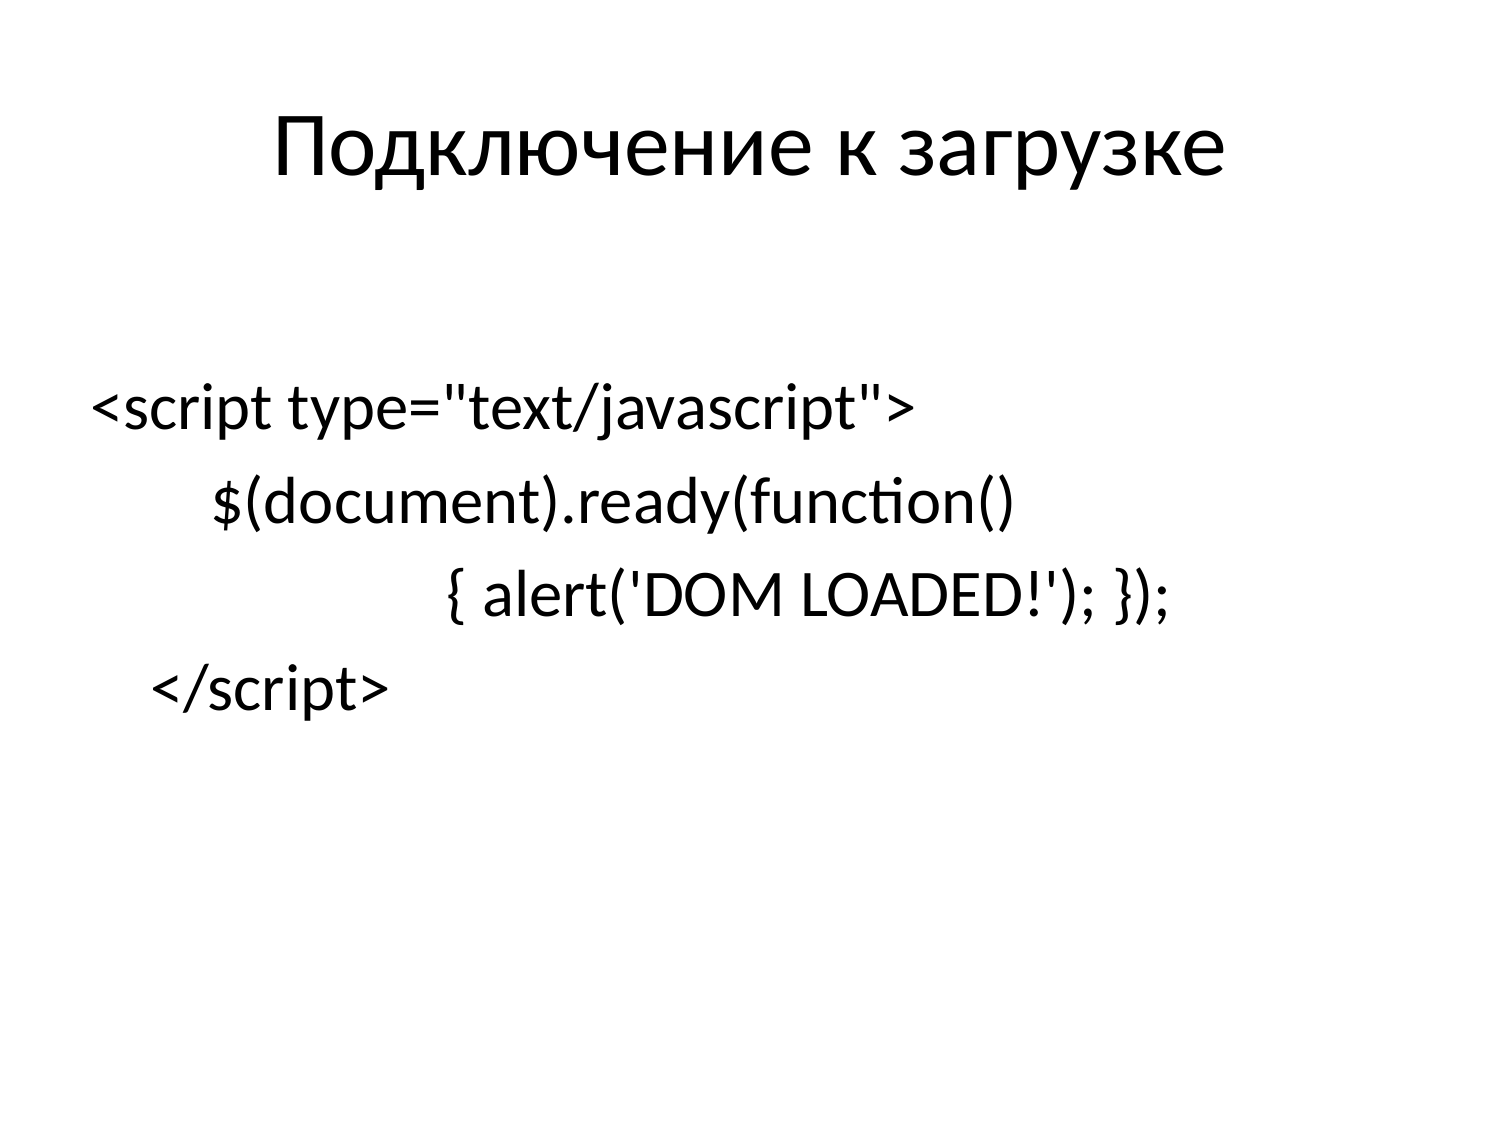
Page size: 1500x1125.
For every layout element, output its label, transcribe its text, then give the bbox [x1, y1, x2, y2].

list <script type="text/javascript"> $(document).ready(function() { alert('DOM LOADED!'); }); </script> [75, 262, 1425, 1005]
title Подключение к загрузке [75, 45, 1425, 233]
